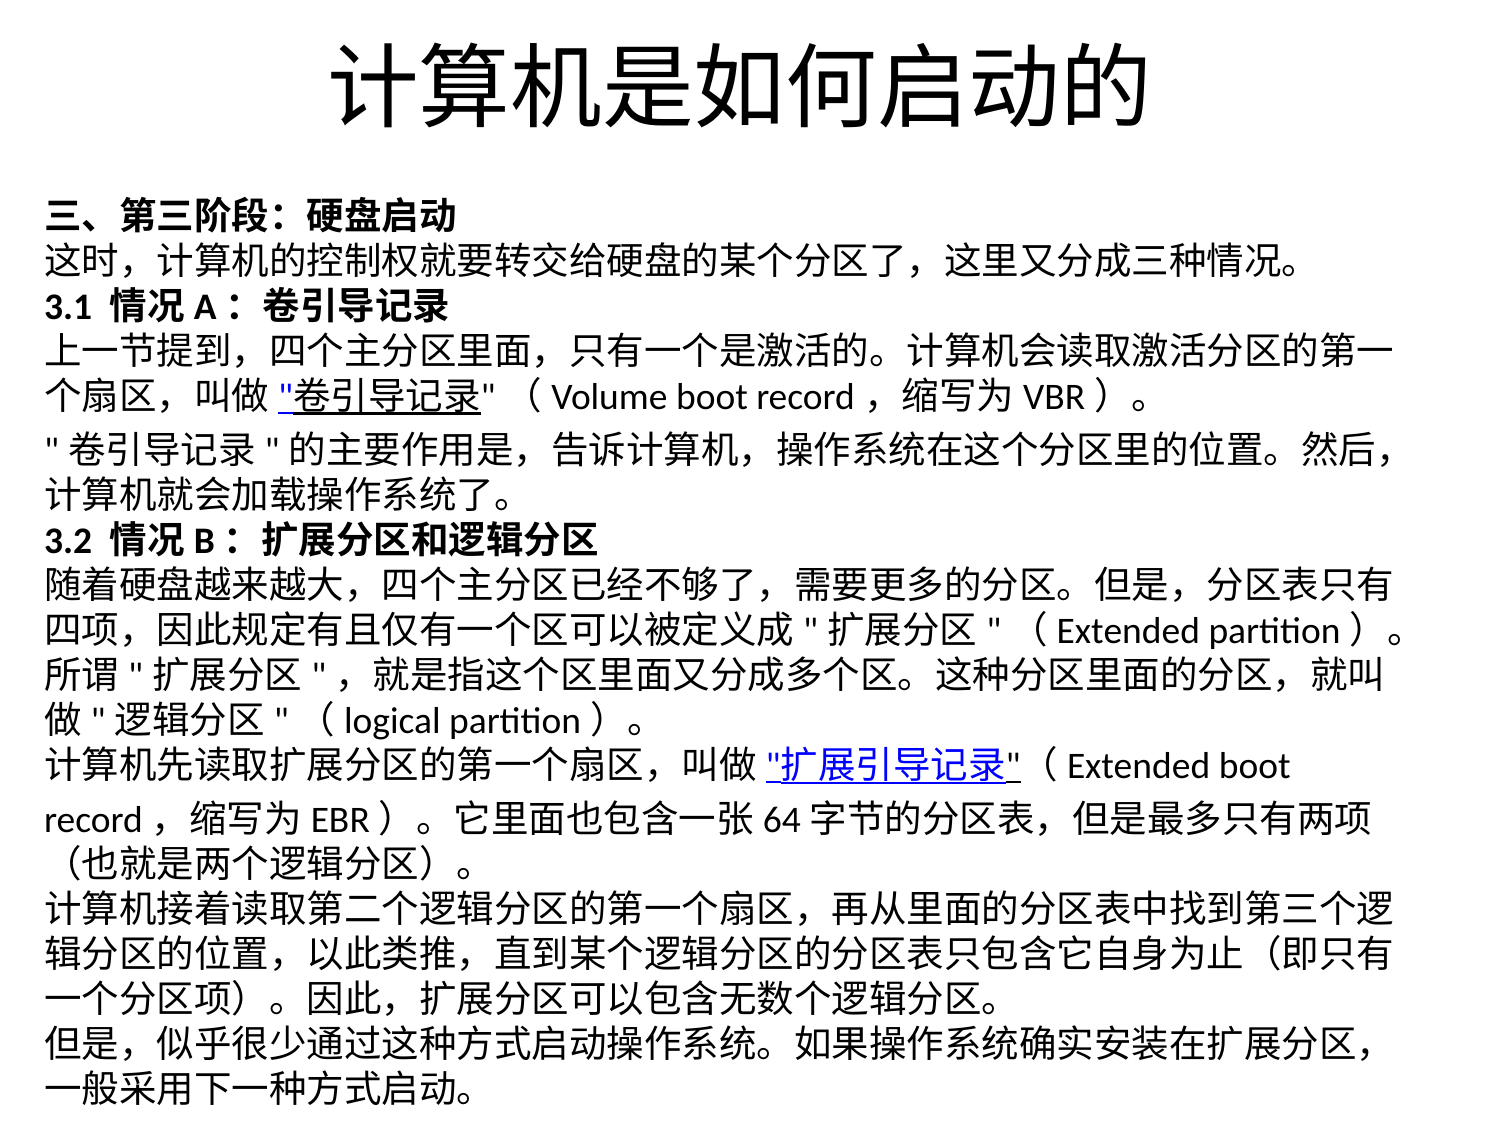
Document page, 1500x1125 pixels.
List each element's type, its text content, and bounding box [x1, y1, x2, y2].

title 计算机是如何启动的 [64, 7, 1415, 161]
text_box 三、第三阶段：硬盘启动 这时，计算机的控制权就要转交给硬盘的某个分区了，这里又分成三种情况。 3.1 情况A：卷引导记录 上一节提到，四个主分区里面，只有一个是激活的。计算机会读取激活分区的第一个扇区，叫做"卷引导记录"（Volume boot record，缩写为VBR）。 "卷引导记录"的主要作用是，告诉计算机，操作系统在这个分区里的位置。然后，计算机就会加载操作系统了。 3.2 情况B：扩展分区和逻辑分区 随着硬盘越来越大，四个主分区已经不够了，需要更多的分区。但是，分区表只有四项，因此规定有且仅有一个区可以被定义成"扩展分区"（Extended partition）。 所谓"扩展分区"，就是指这个区里面又分成多个区。这种分区里面的分区，就叫做"逻辑分区"（logical partition）。 计算机先读取扩展分区的第一个扇区，叫做"扩展引导记录"（Extended boot record，缩写为EBR）。它里面也包含一张64字节的分区表，但是最多只有两项（也就是两个逻辑分区）。 计算机接着读取第二个逻辑分区的第一个扇区，再从里面的分区表中找到第三个逻辑分区的位置，以此类推，直到某个逻辑分区的分区表只包含它自身为止（即只有一个分区项）。因此，扩展分区可以包含无数个逻辑分区。 但是，似乎很少通过这种方式启动操作系统。如果操作系统确实安装在扩展分区，一般采用下一种方式启动。 [29, 184, 1424, 1118]
